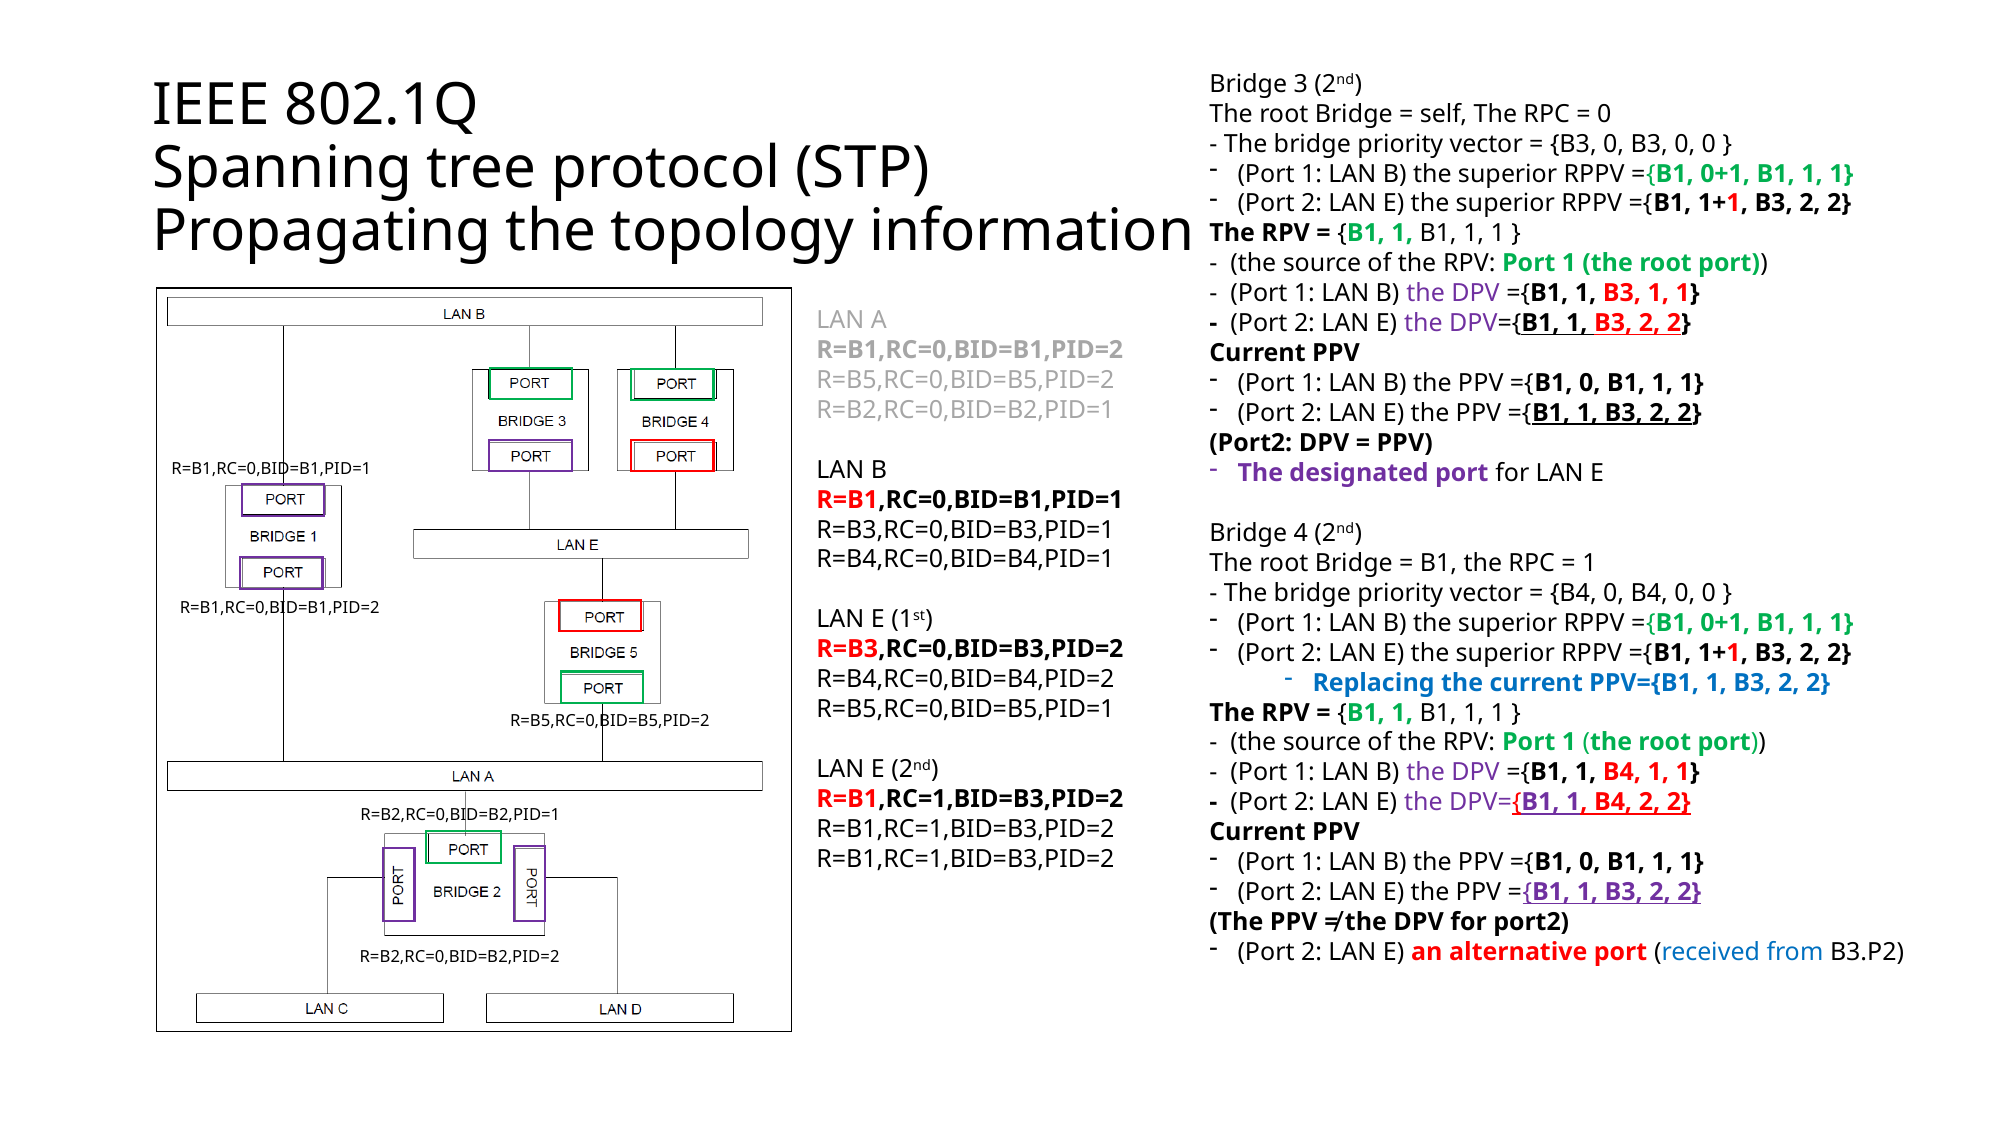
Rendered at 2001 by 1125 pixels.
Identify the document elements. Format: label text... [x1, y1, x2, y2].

title IEEE 802.1Q Spanning tree protocol (STP) Propagating the topology information [137, 59, 1194, 278]
text_box Bridge 3 (2nd) The root Bridge = self, The RPC = 0 - The bridge priority vector = {B3, 0, B3, 0, 0 } (Port 1: LAN B) the superior RPPV ={B1, 0+1, B1, 1, 1} (Port 2: LAN E) the superior RPPV ={B1, 1+1, B3, 2, 2} The RPV = {B1, 1, B1, 1, 1 } - (the source of the RPV: Port 1 (the root port)) - (Port 1: LAN B) the DPV ={B1, 1, B3, 1, 1} - (Port 2: LAN E) the DPV={B1, 1, B3, 2, 2} Current PPV (Port 1: LAN B) the PPV ={B1, 0, B1, 1, 1} (Port 2: LAN E) the PPV ={B1, 1, B3, 2, 2} (Port2: DPV = PPV) The designated port for LAN E Bridge 4 (2nd) The root Bridge = B1, the RPC = 1 - The bridge priority vector = {B4, 0, B4, 0, 0 } (Port 1: LAN B) the superior RPPV ={B1, 0+1, B1, 1, 1} (Port 2: LAN E) the superior RPPV ={B1, 1+1, B3, 2, 2} Replacing the current PPV={B1, 1, B3, 2, 2} The RPV = {B1, 1, B1, 1, 1 } - (the source of the RPV: Port 1 (the root port)) - (Port 1: LAN B) the DPV ={B1, 1, B4, 1, 1} - (Port 2: LAN E) the DPV={B1, 1, B4, 2, 2} Current PPV (Port 1: LAN B) the PPV ={B1, 0, B1, 1, 1} (Port 2: LAN E) the PPV ={B1, 1, B3, 2, 2} (The PPV ≠ the DPV for port2) (Port 2: LAN E) an alternative port (received from B3.P2) [1194, 59, 1955, 973]
text_box LAN A R=B1,RC=0,BID=B1,PID=2 R=B5,RC=0,BID=B5,PID=2 R=B2,RC=0,BID=B2,PID=1 LAN B R=B1,RC=0,BID=B1,PID=1 R=B3,RC=0,BID=B3,PID=1 R=B4,RC=0,BID=B4,PID=1 LAN E (1st) R=B3,RC=0,BID=B3,PID=2 R=B4,RC=0,BID=B4,PID=2 R=B5,RC=0,BID=B5,PID=1 LAN E (2nd) R=B1,RC=1,BID=B3,PID=2 R=B1,RC=1,BID=B3,PID=2 R=B1,RC=1,BID=B3,PID=2 [801, 296, 1139, 910]
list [157, 288, 791, 1031]
